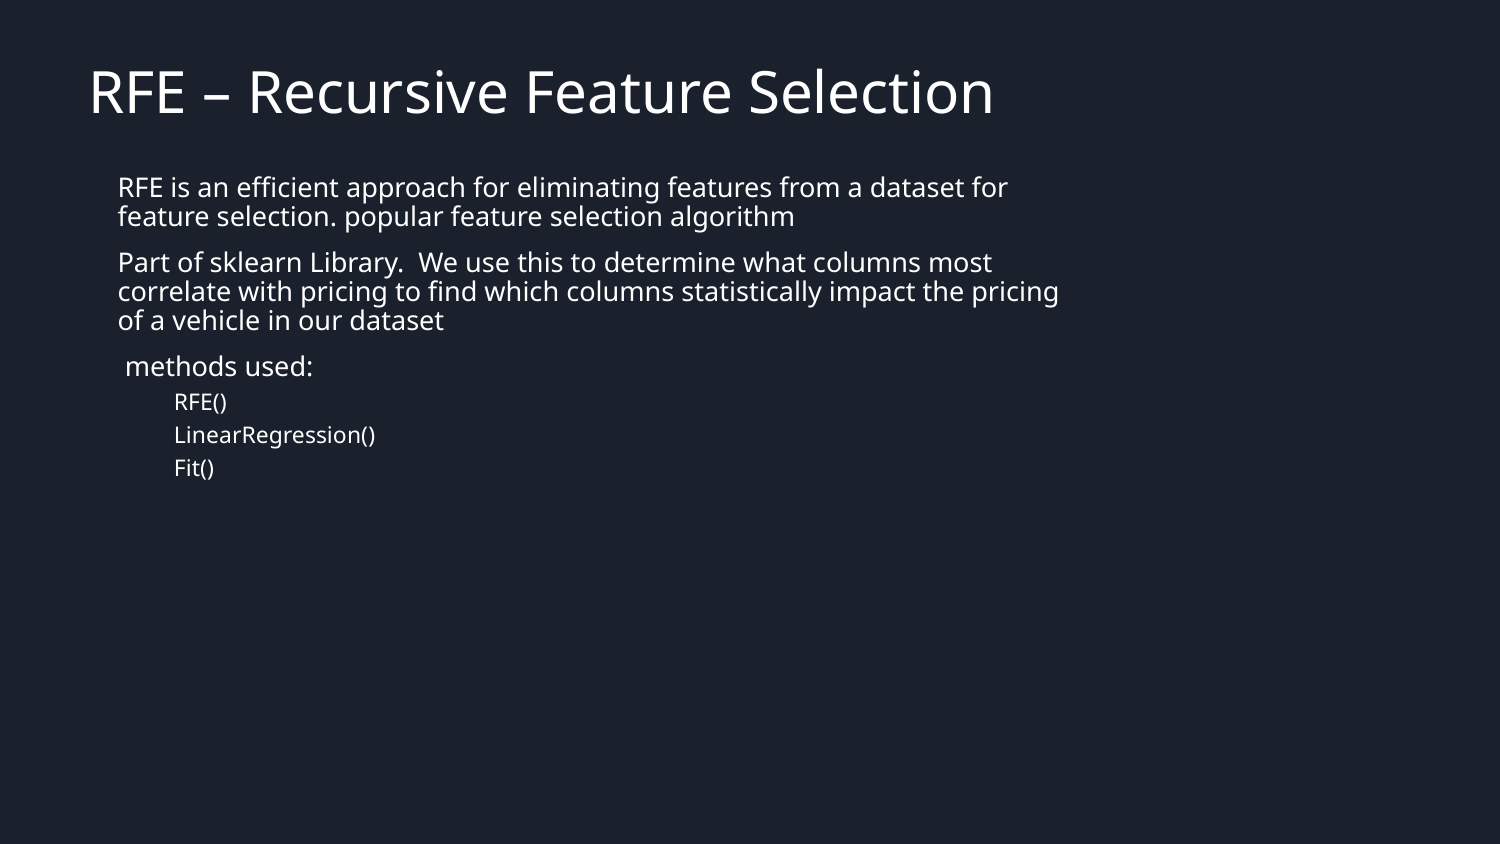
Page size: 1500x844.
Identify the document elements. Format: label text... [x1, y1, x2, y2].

title RFE – Recursive Feature Selection [77, 33, 1048, 157]
list RFE is an efficient approach for eliminating features from a dataset for feature selection. popular feature selection algorithm Part of sklearn Library. We use this to determine what columns most correlate with pricing to find which columns statistically impact the pricing of a vehicle in our dataset methods used: RFE() LinearRegression() Fit() [77, 168, 1100, 604]
